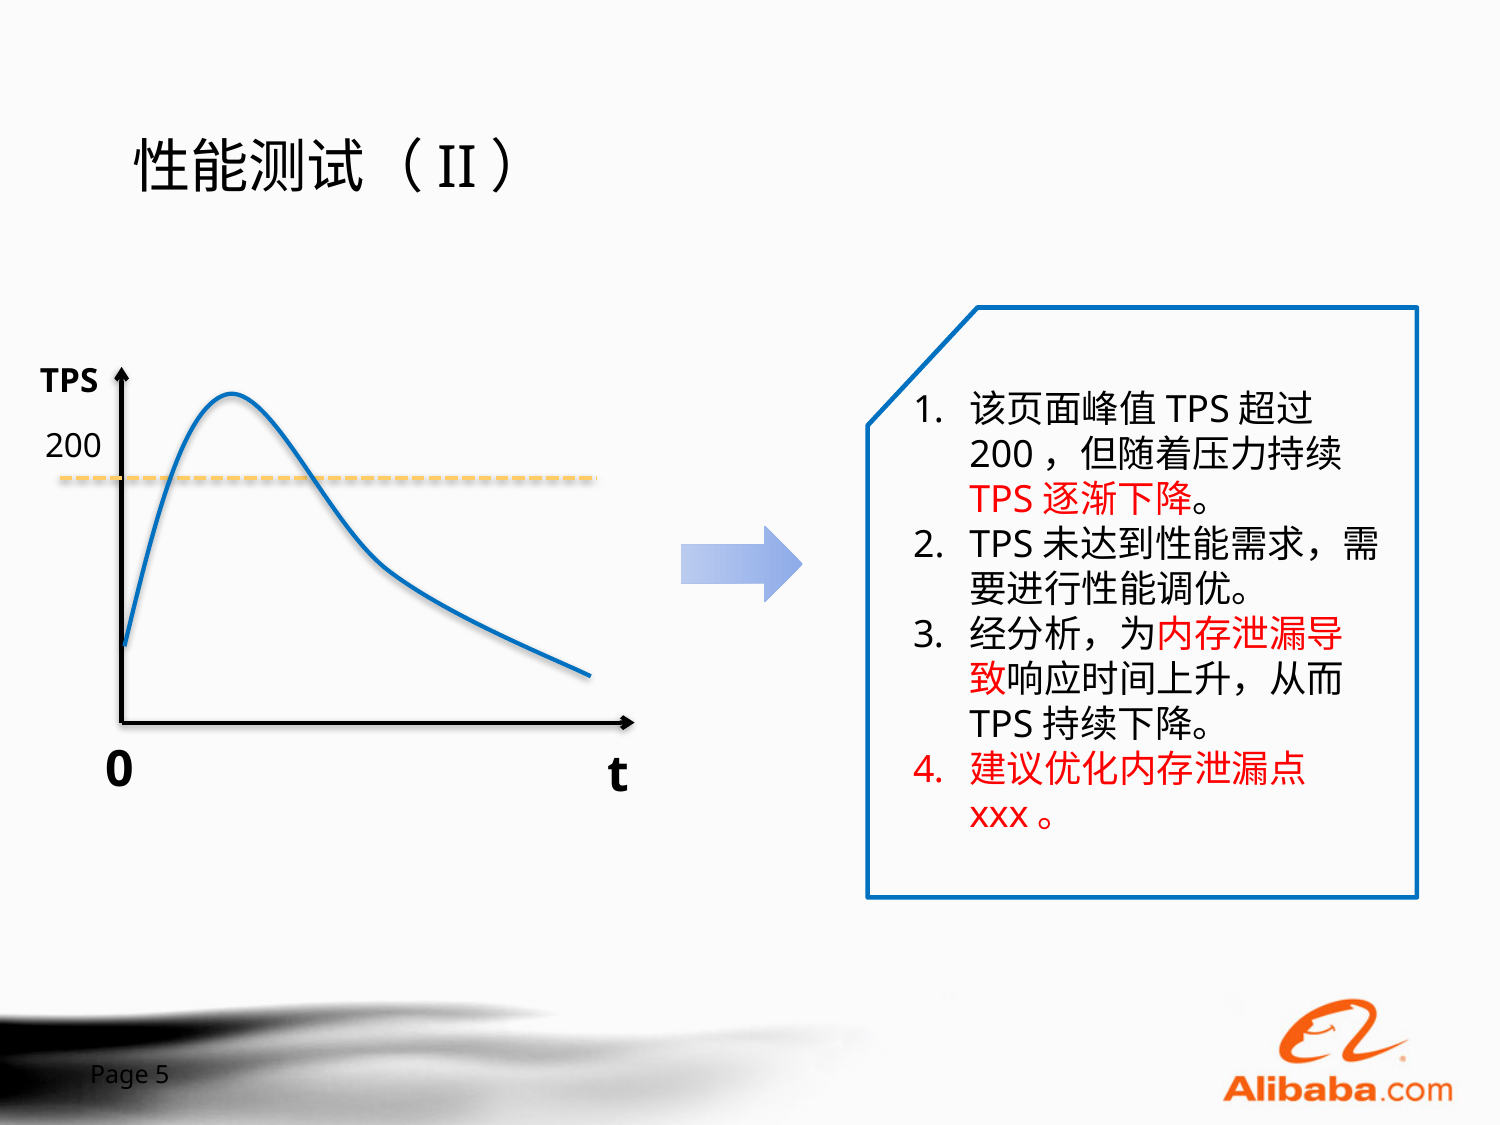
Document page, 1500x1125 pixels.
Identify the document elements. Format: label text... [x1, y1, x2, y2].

picture [0, 0, 1500, 1125]
text_box [687, 525, 804, 603]
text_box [867, 307, 1418, 898]
footer Page 5 [75, 1025, 425, 1100]
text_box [25, 351, 684, 811]
title 性能测试（II） [117, 19, 1388, 207]
